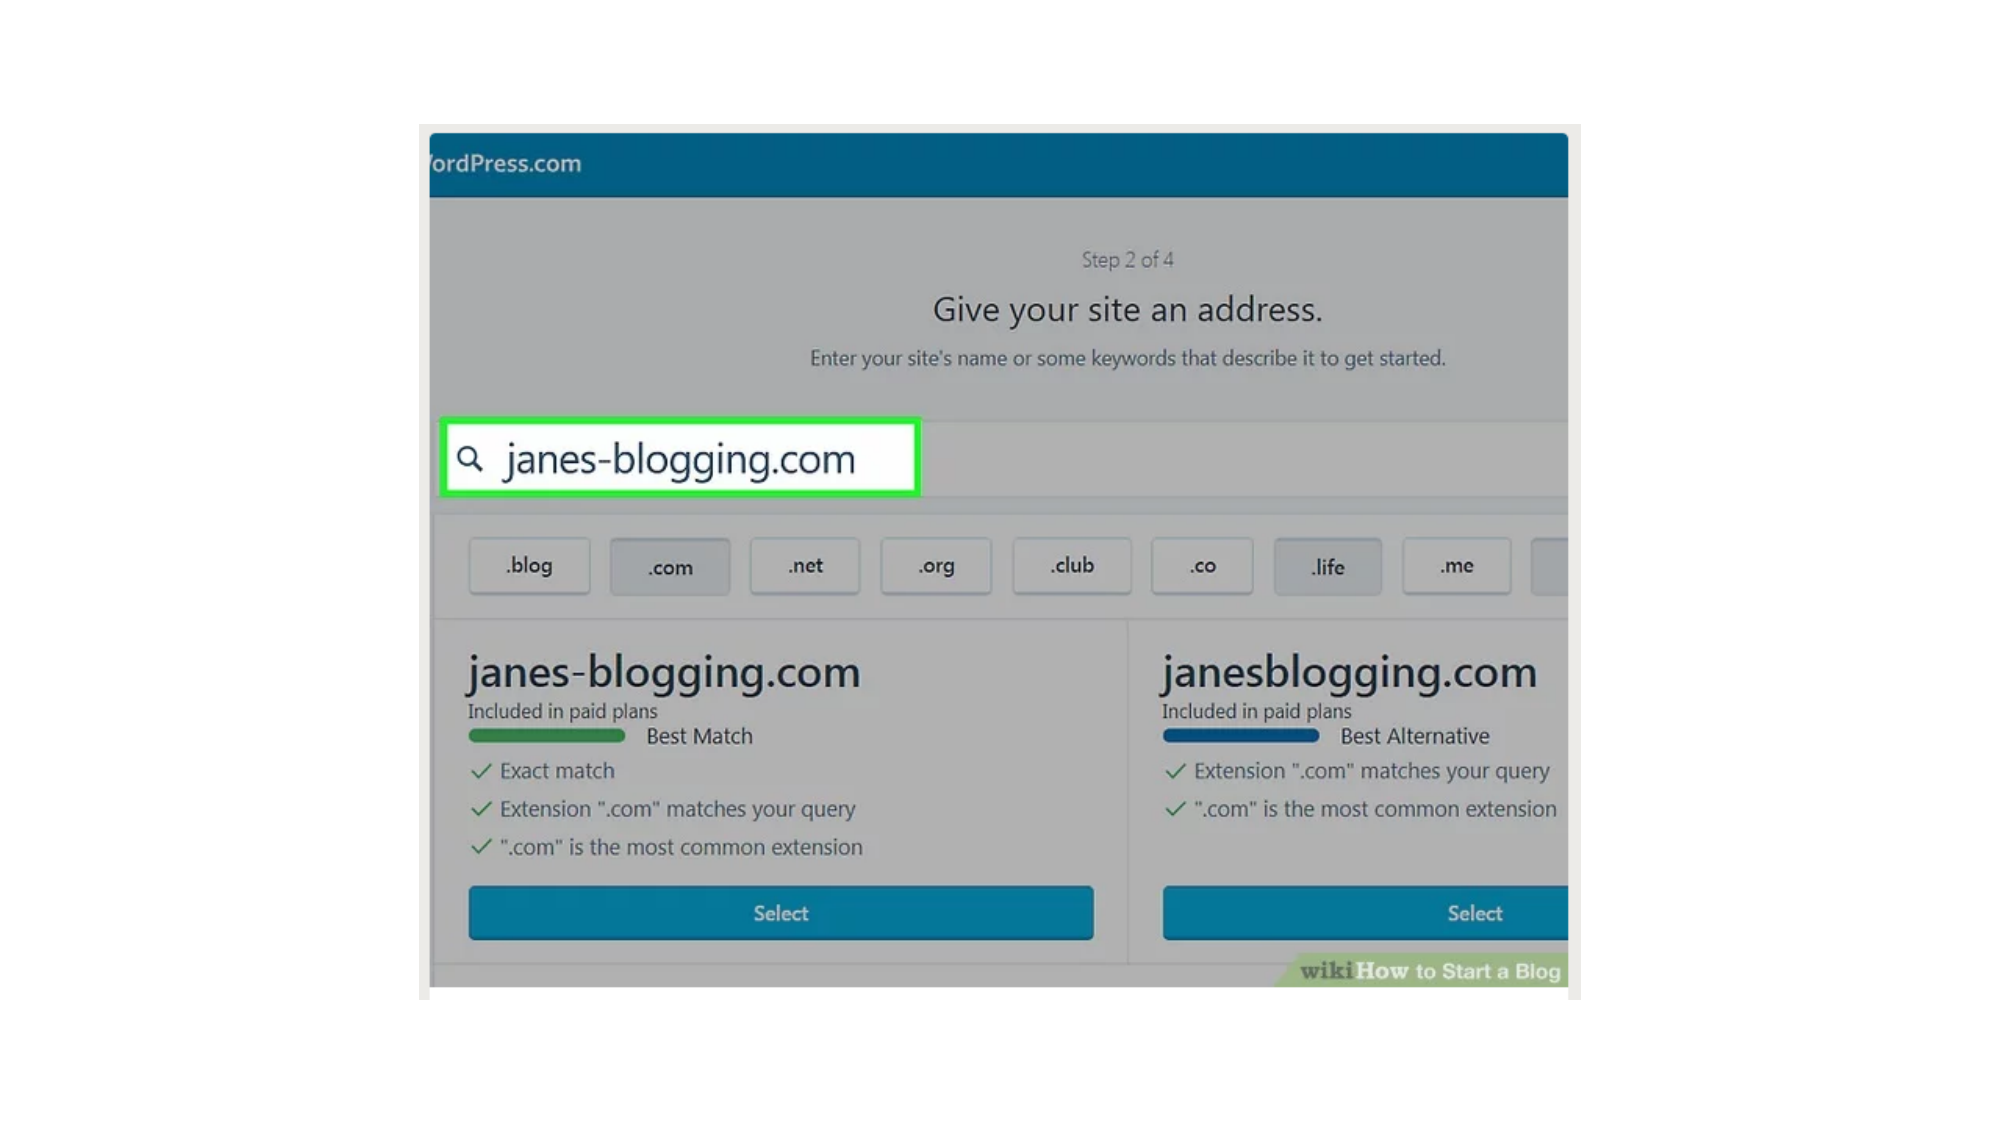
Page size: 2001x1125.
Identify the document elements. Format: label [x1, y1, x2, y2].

picture [419, 124, 1581, 1001]
